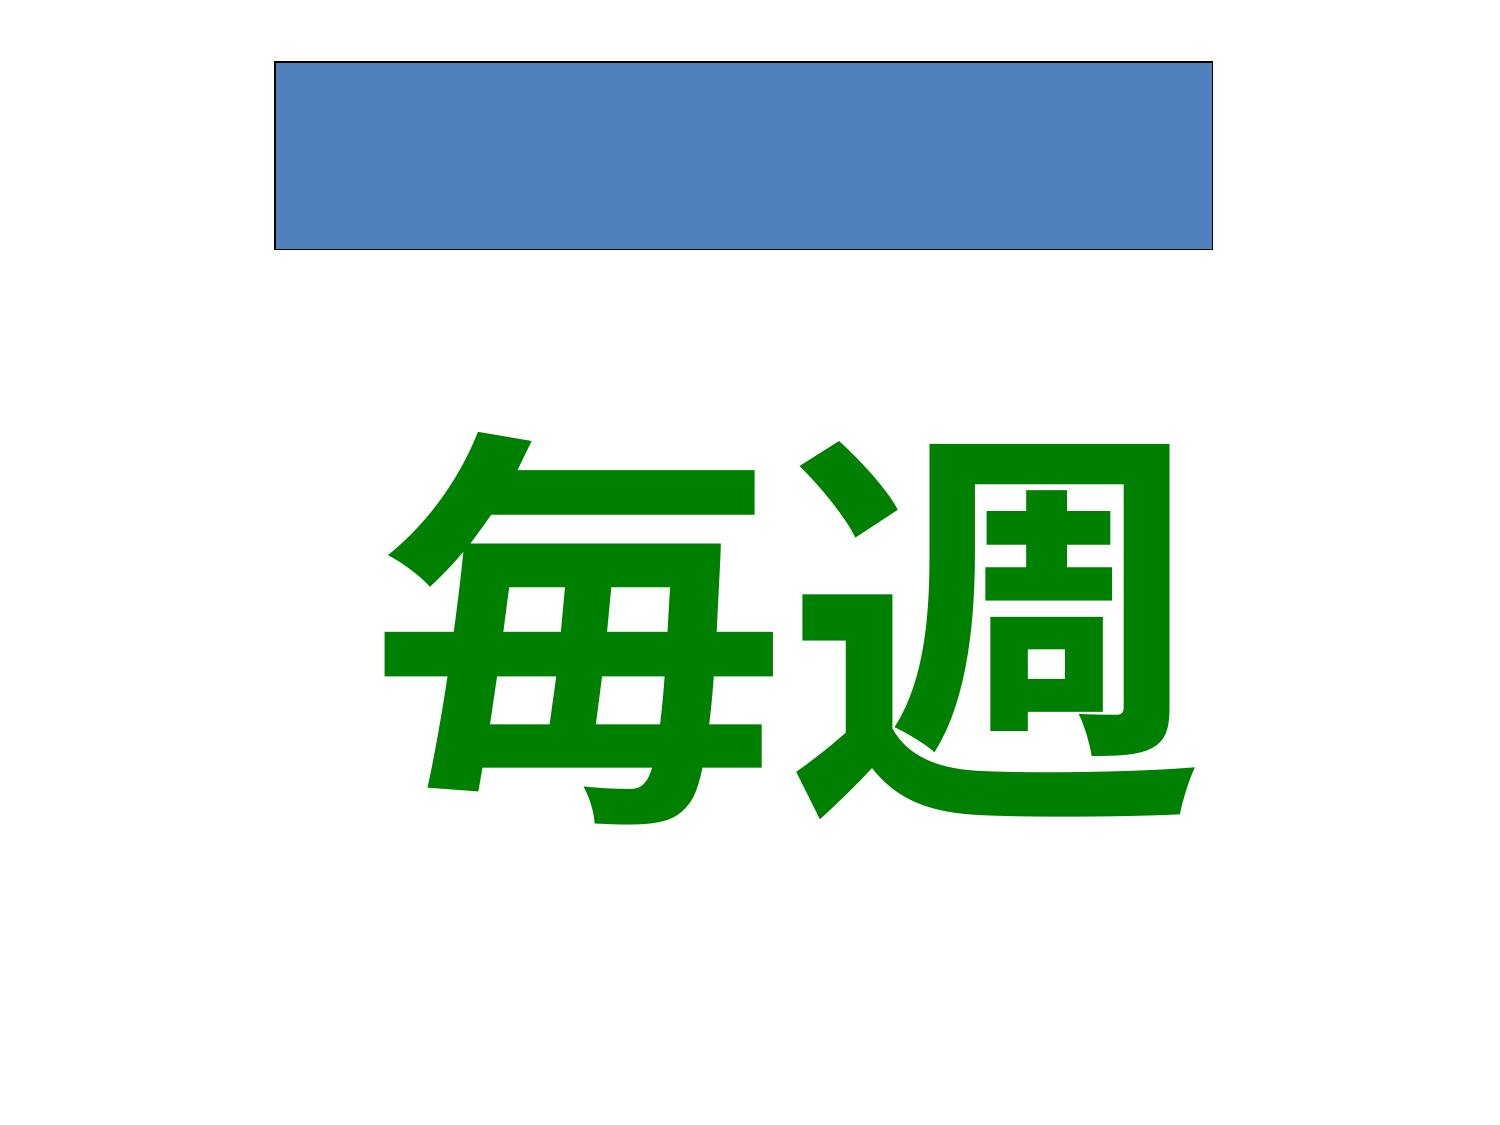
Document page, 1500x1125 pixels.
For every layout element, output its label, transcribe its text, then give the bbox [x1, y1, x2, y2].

text_box [275, 62, 1213, 250]
title まいしゅう [75, 45, 1425, 233]
list 毎週 [150, 362, 1425, 1005]
